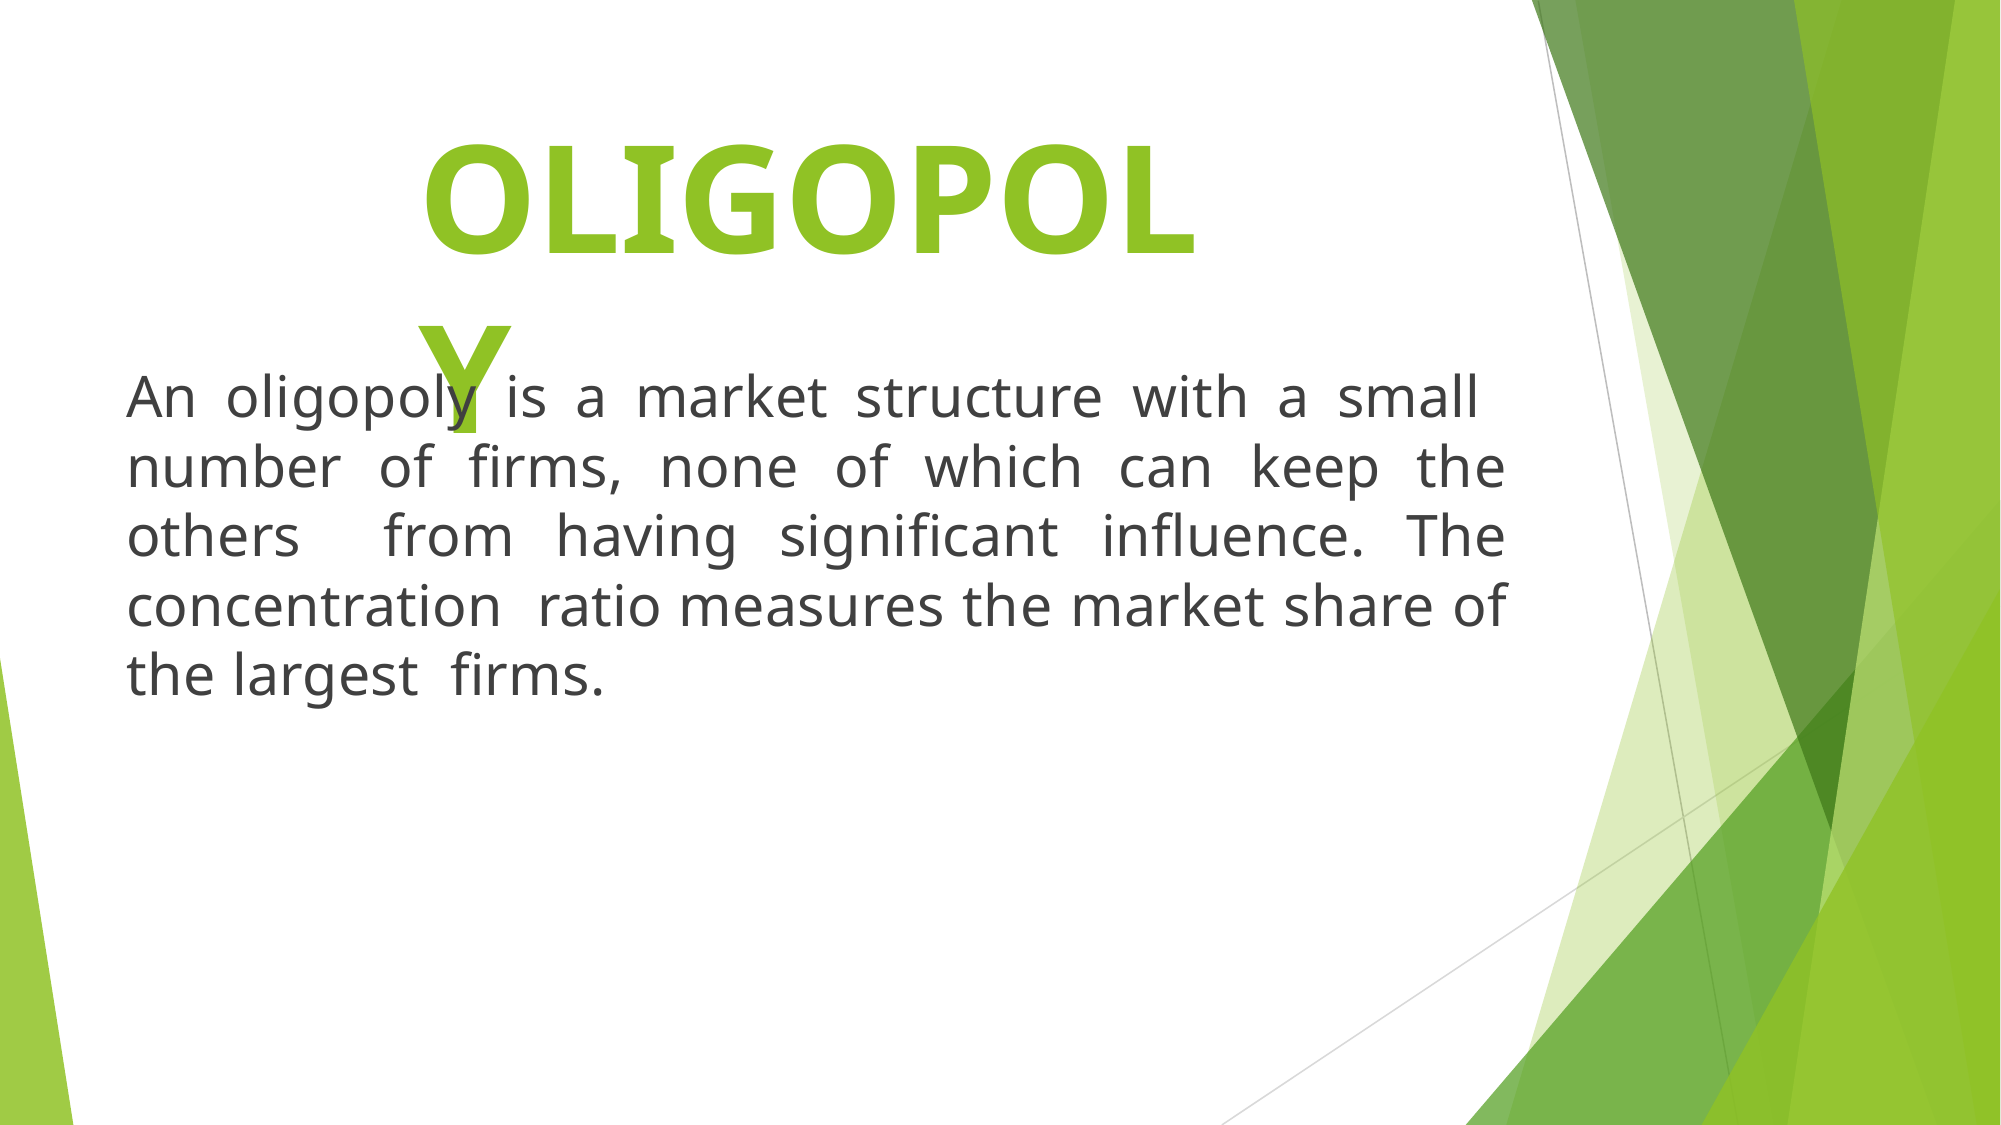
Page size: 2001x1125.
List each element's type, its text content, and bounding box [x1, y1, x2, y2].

text_box An oligopoly is a market structure with a small number of firms, none of which can keep the others from having significant influence. The concentration ratio measures the market share of the largest firms. [124, 358, 1508, 707]
title OLIGOPOLY [416, 100, 1217, 358]
